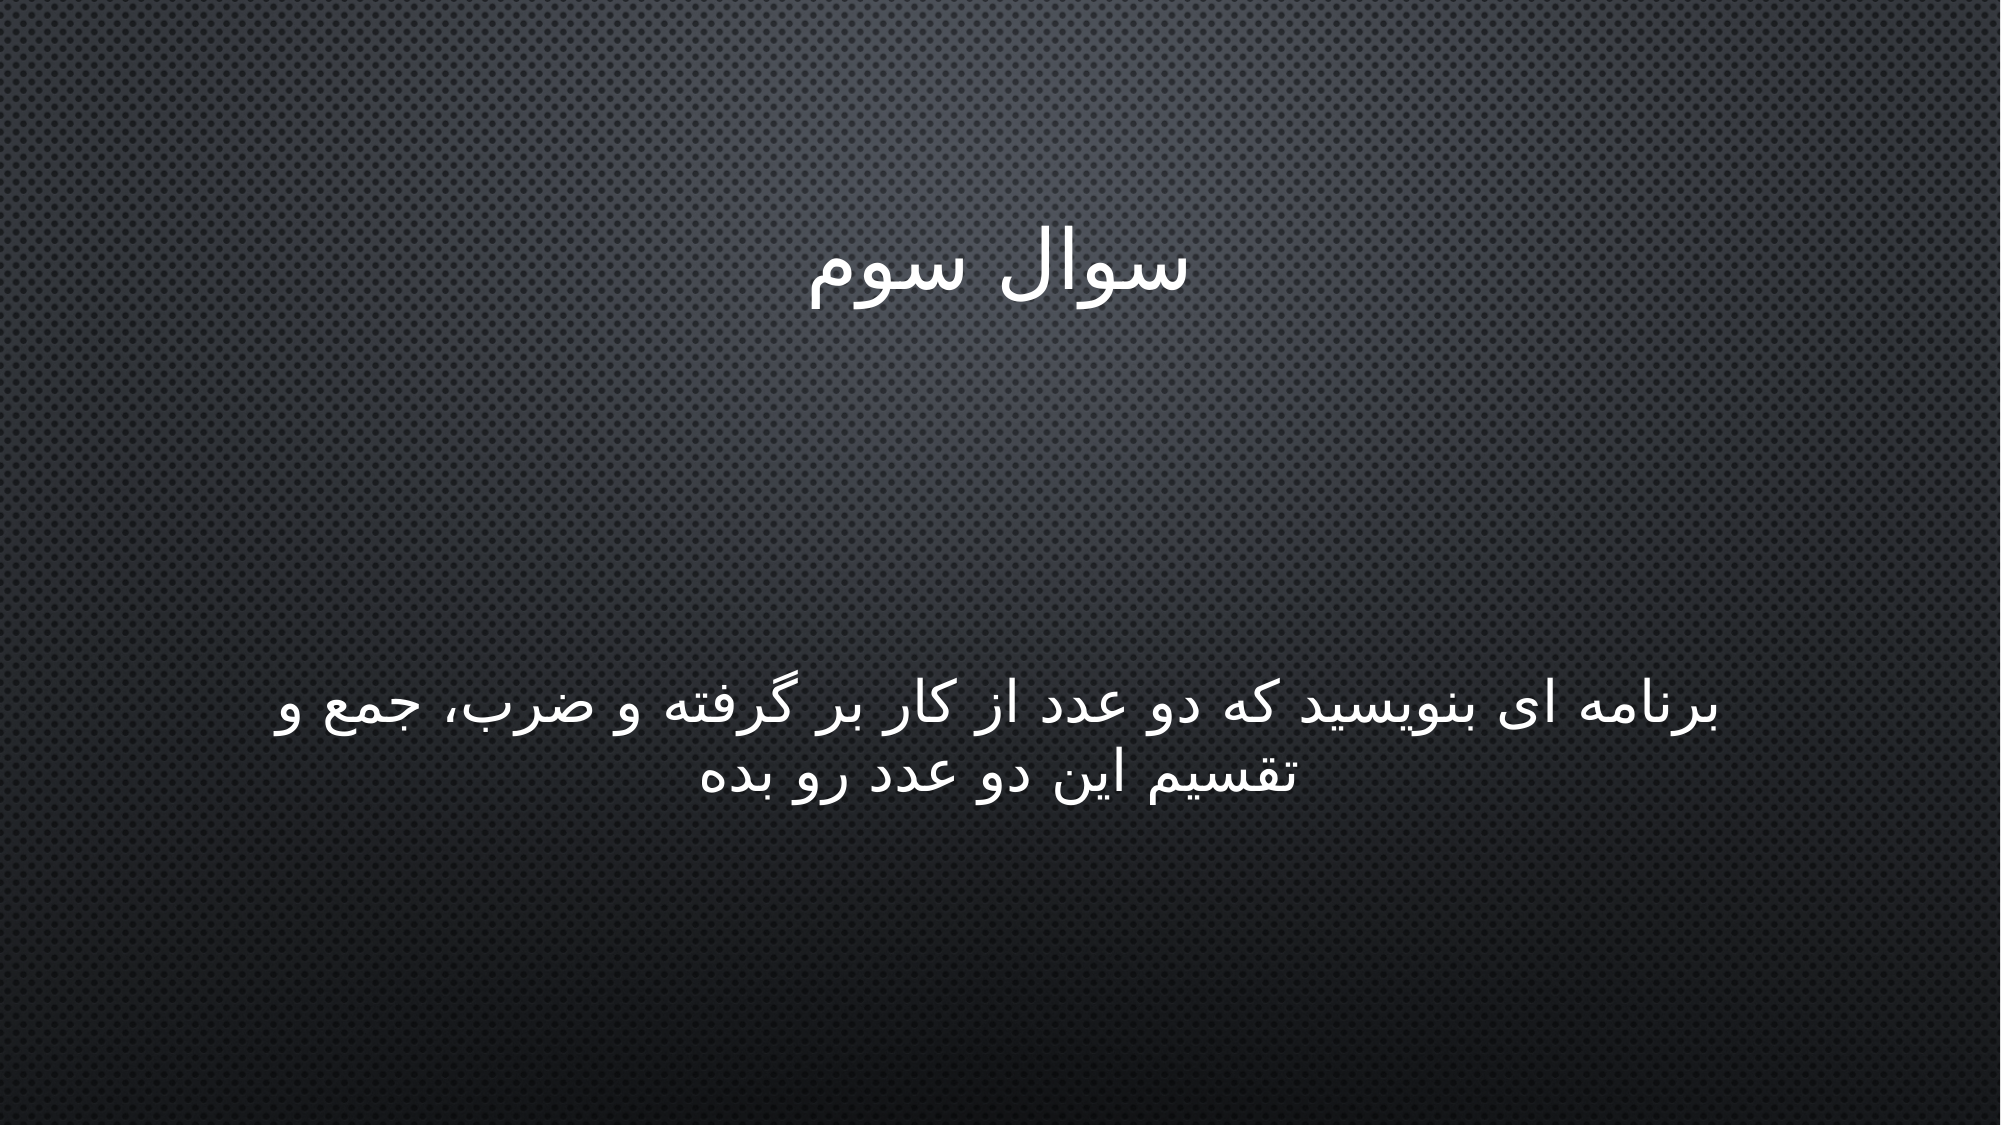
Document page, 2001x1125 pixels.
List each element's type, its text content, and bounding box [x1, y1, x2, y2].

title سوال سوم [187, 99, 1813, 413]
list برنامه ای بنویسید که دو عدد از کار بر گرفته و ضرب، جمع و تقسیم این دو عدد رو بده [187, 442, 1813, 1025]
